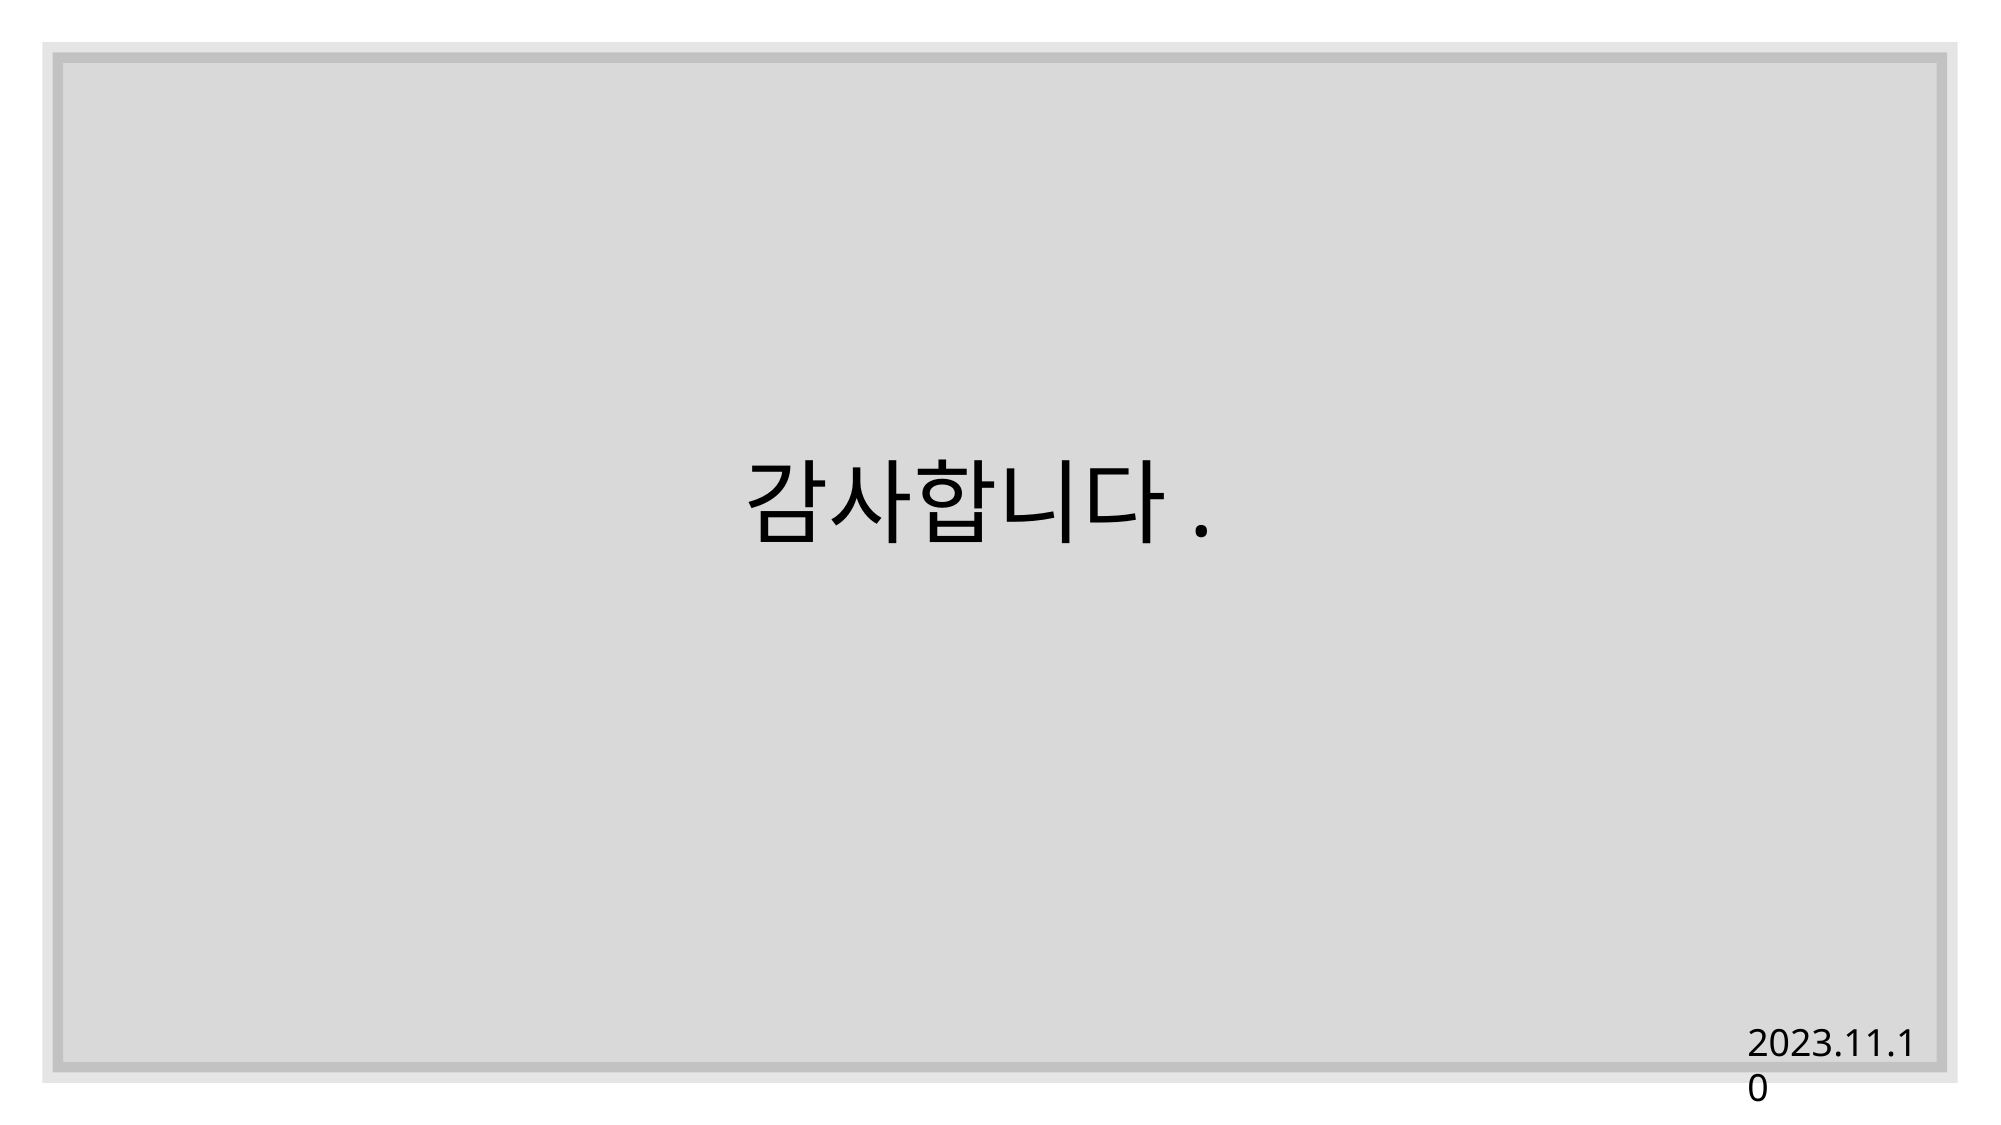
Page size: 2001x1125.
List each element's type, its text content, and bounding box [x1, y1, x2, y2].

title 감사합니다. [199, 398, 1760, 616]
text_box 2023.11.10 [1732, 1011, 1947, 1117]
text_box [52, 51, 1948, 1073]
